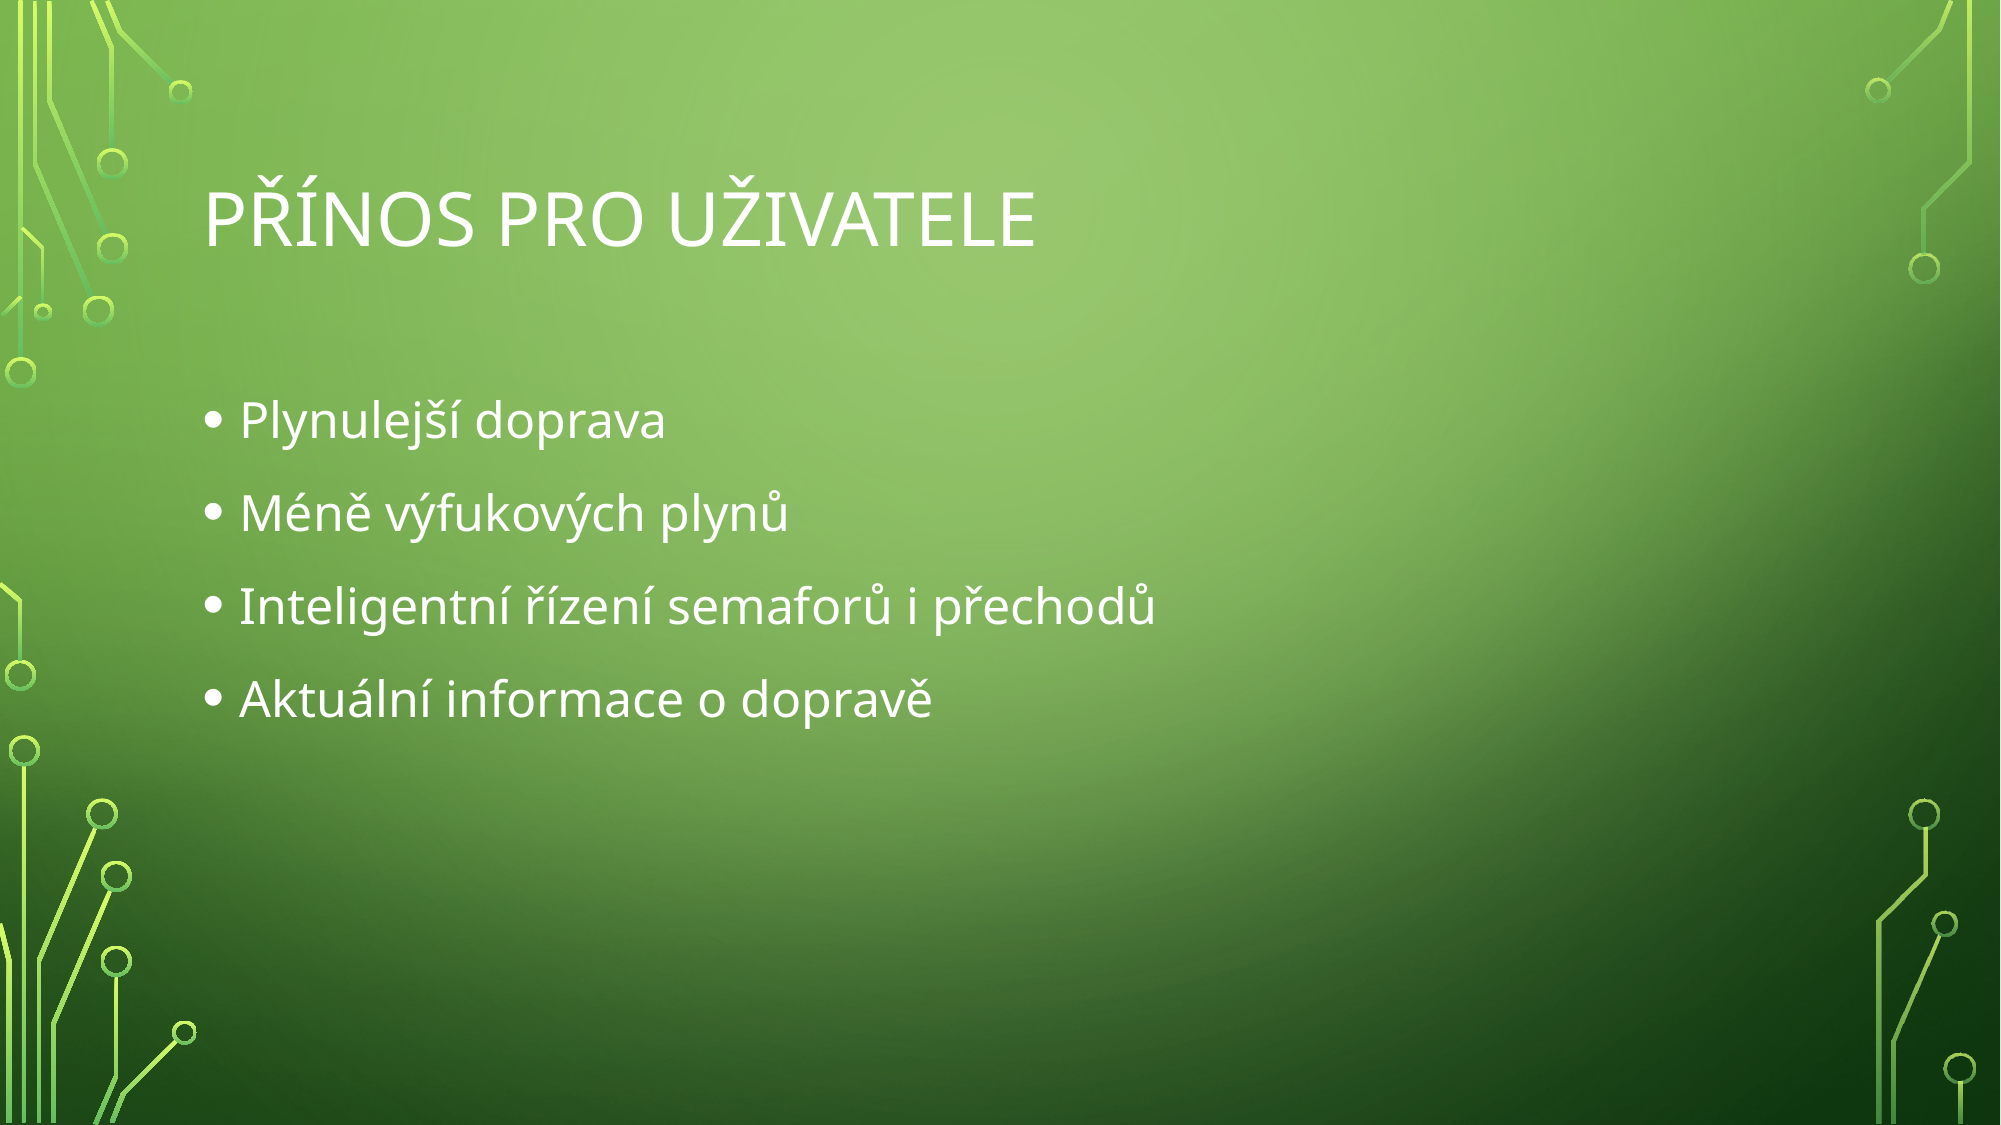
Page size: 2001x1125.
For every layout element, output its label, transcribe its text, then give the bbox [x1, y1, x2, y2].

title Přínos pro uživatele [187, 101, 1813, 344]
list Plynulejší doprava Méně výfukových plynů Inteligentní řízení semaforů i přechodů Aktuální informace o dopravě [187, 369, 1813, 950]
